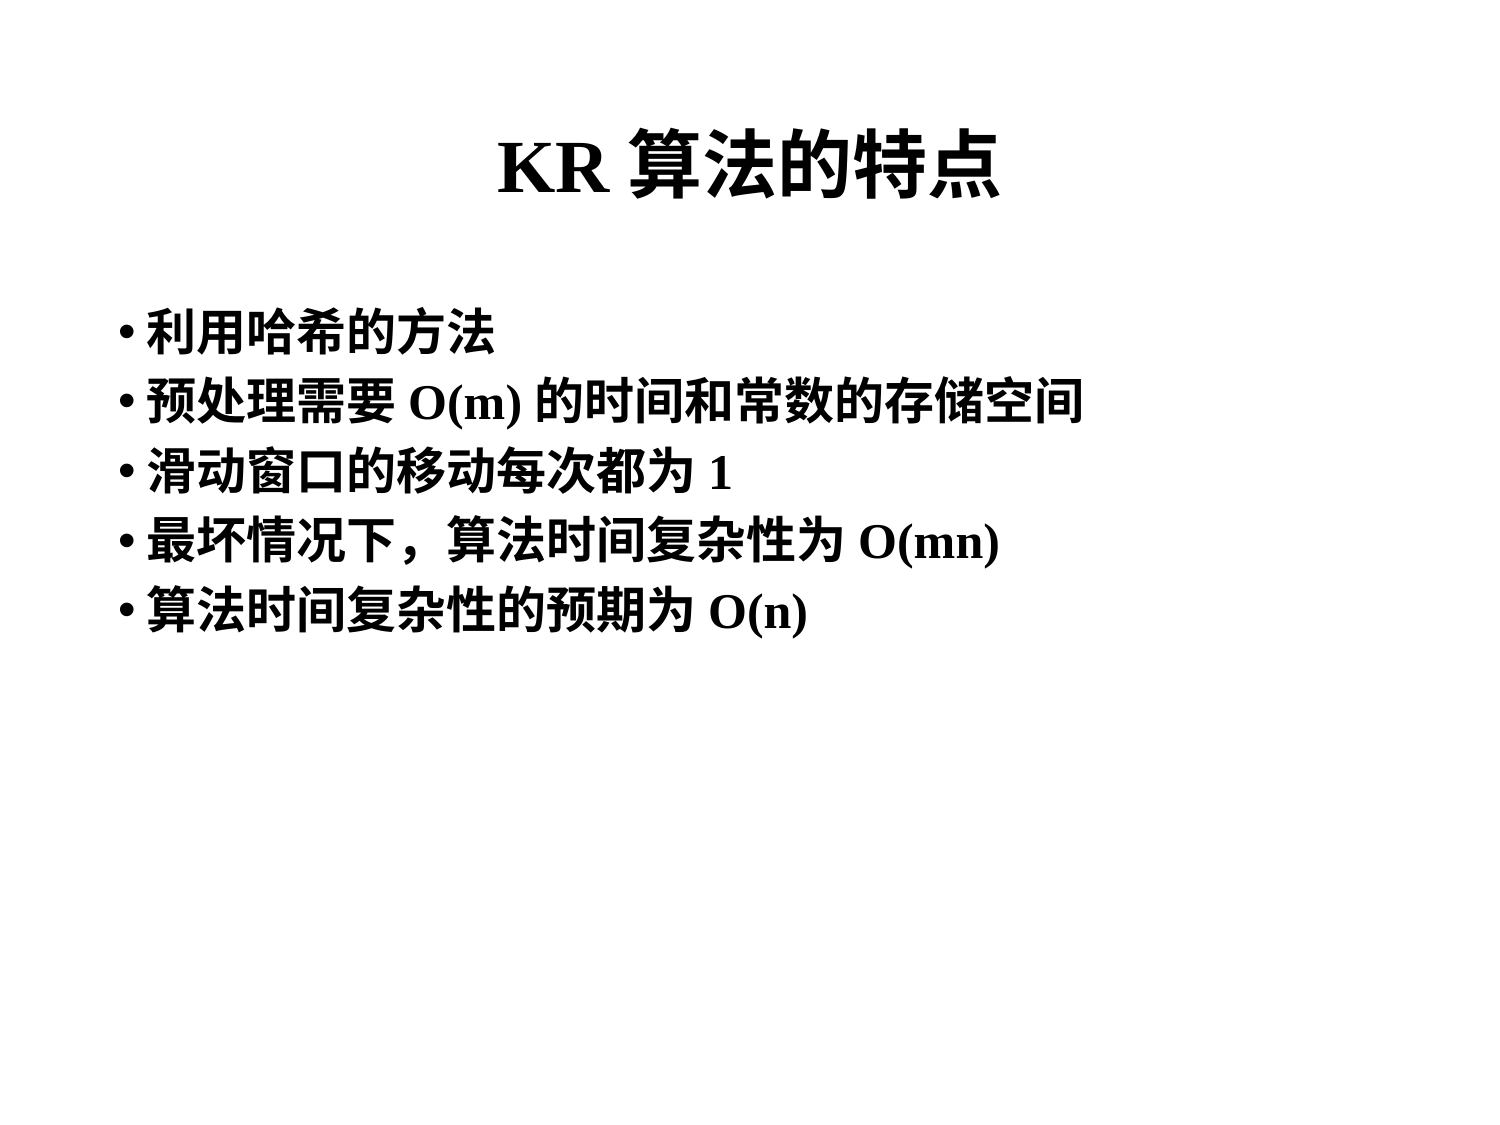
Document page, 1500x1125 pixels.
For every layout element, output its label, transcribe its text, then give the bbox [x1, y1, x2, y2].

list 利用哈希的方法 预处理需要O(m)的时间和常数的存储空间 滑动窗口的移动每次都为1 最坏情况下，算法时间复杂性为O(mn) 算法时间复杂性的预期为O(n) [103, 299, 1397, 1014]
title KR算法的特点 [103, 59, 1397, 278]
